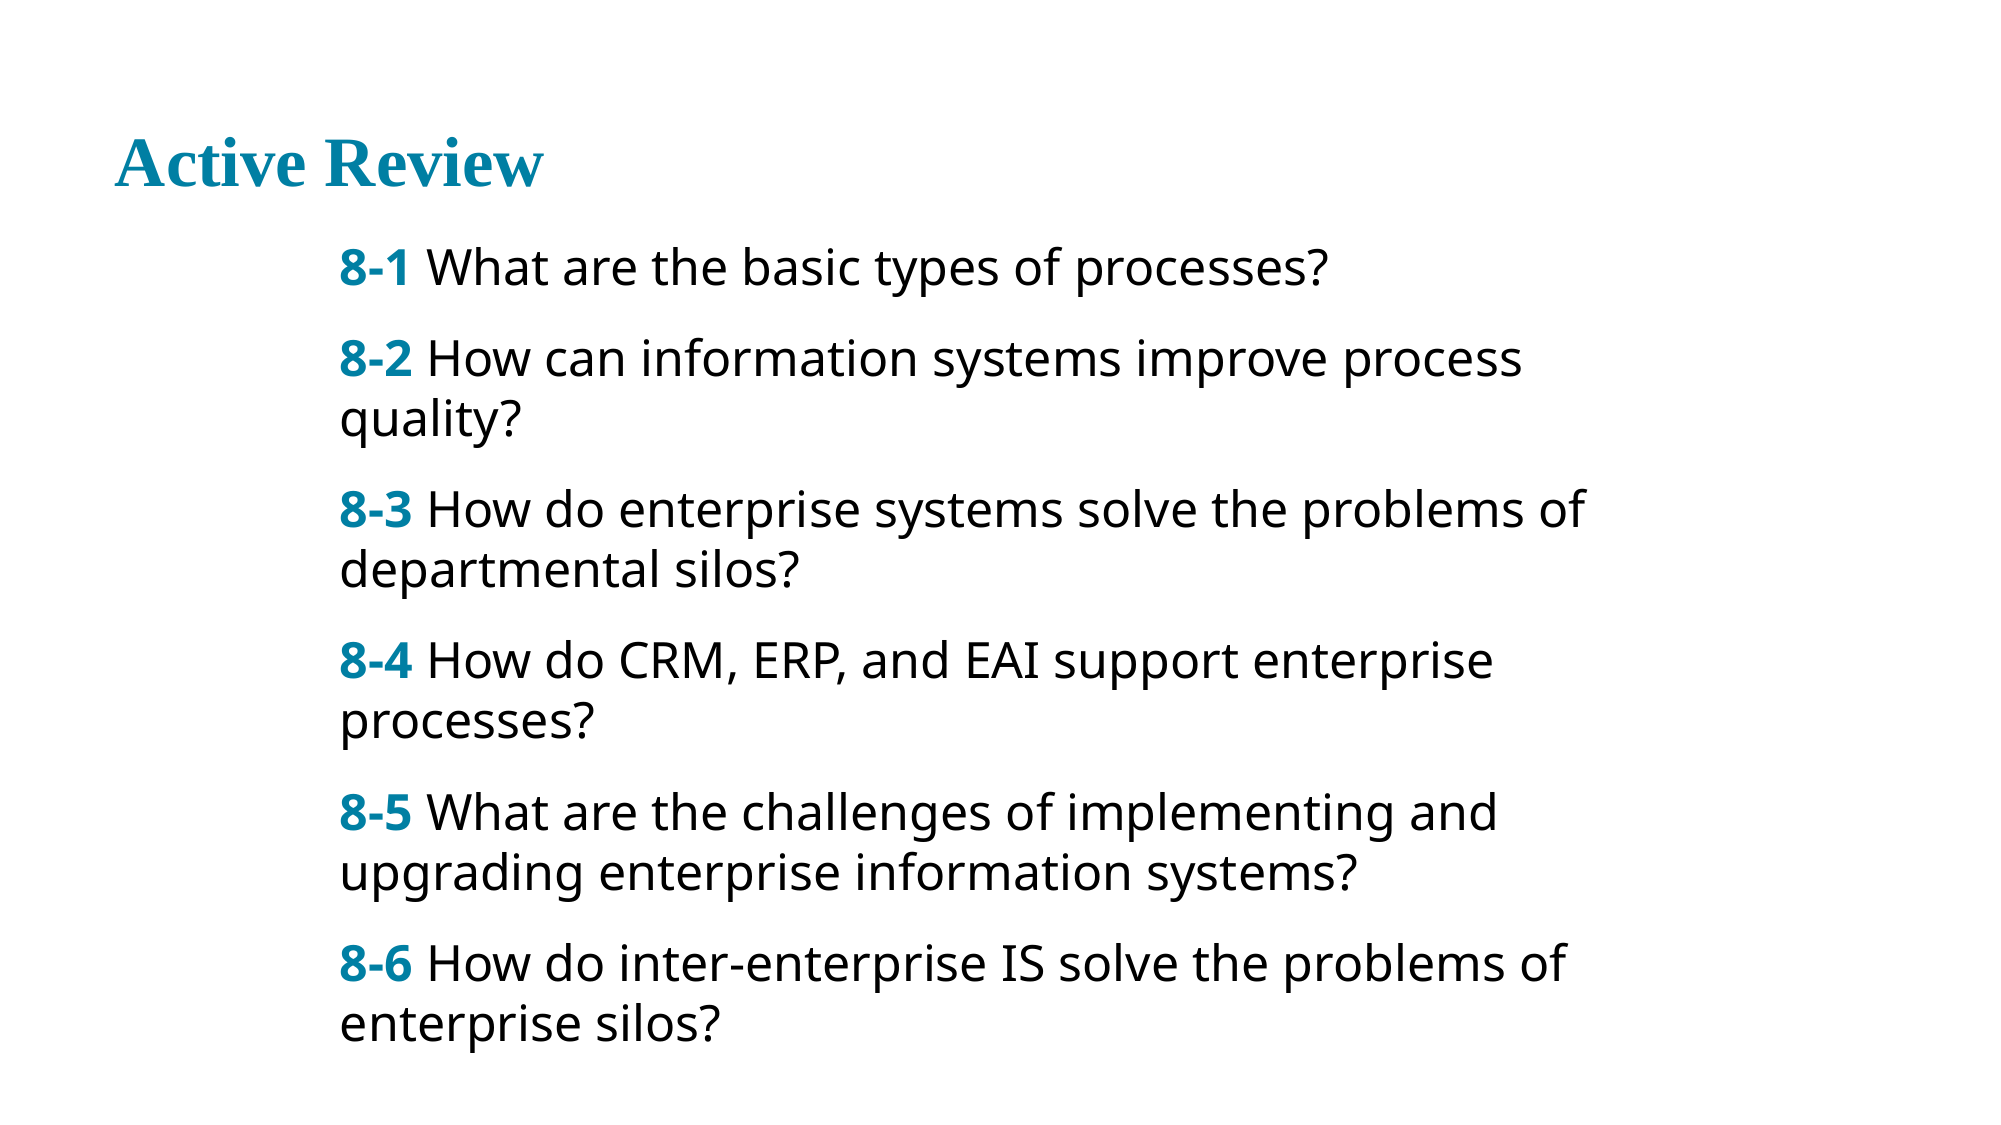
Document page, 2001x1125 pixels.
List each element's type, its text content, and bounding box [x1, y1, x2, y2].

list 8-1 What are the basic types of processes? 8-2 How can information systems improve process quality? 8-3 How do enterprise systems solve the problems of departmental silos? 8-4 How do CRM, ERP, and EAI support enterprise processes? 8-5 What are the challenges of implementing and upgrading enterprise information systems? 8-6 How do inter-enterprise IS solve the problems of enterprise silos? [324, 220, 1675, 963]
title Active Review [99, 35, 1900, 216]
